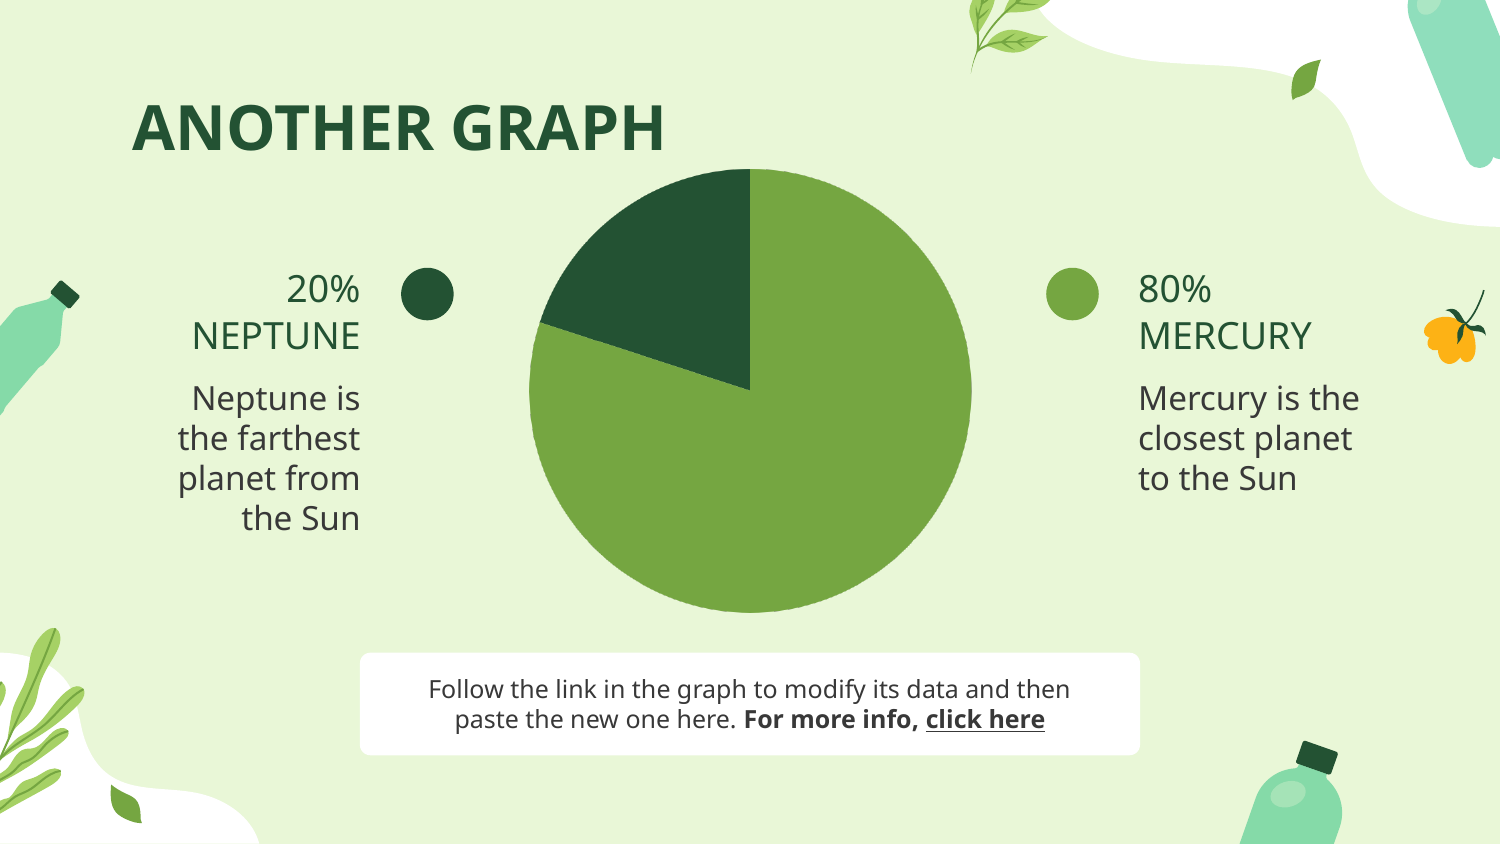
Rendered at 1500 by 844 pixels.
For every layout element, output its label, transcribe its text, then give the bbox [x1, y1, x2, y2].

text_box [401, 267, 454, 321]
text_box Mercury is the closest planet to the Sun [1123, 366, 1382, 514]
text_box NEPTUNE [117, 296, 376, 366]
text_box [359, 652, 1141, 756]
text_box Follow the link in the graph to modify its data and then paste the new one here. For more info, click here [393, 658, 1107, 750]
text_box 80% [1123, 249, 1382, 296]
title ANOTHER GRAPH [116, 72, 1383, 167]
picture [478, 144, 1021, 637]
text_box Neptune is the farthest planet from the Sun [117, 366, 376, 514]
text_box 20% [117, 249, 376, 296]
text_box MERCURY [1123, 296, 1382, 366]
text_box [1046, 267, 1099, 321]
